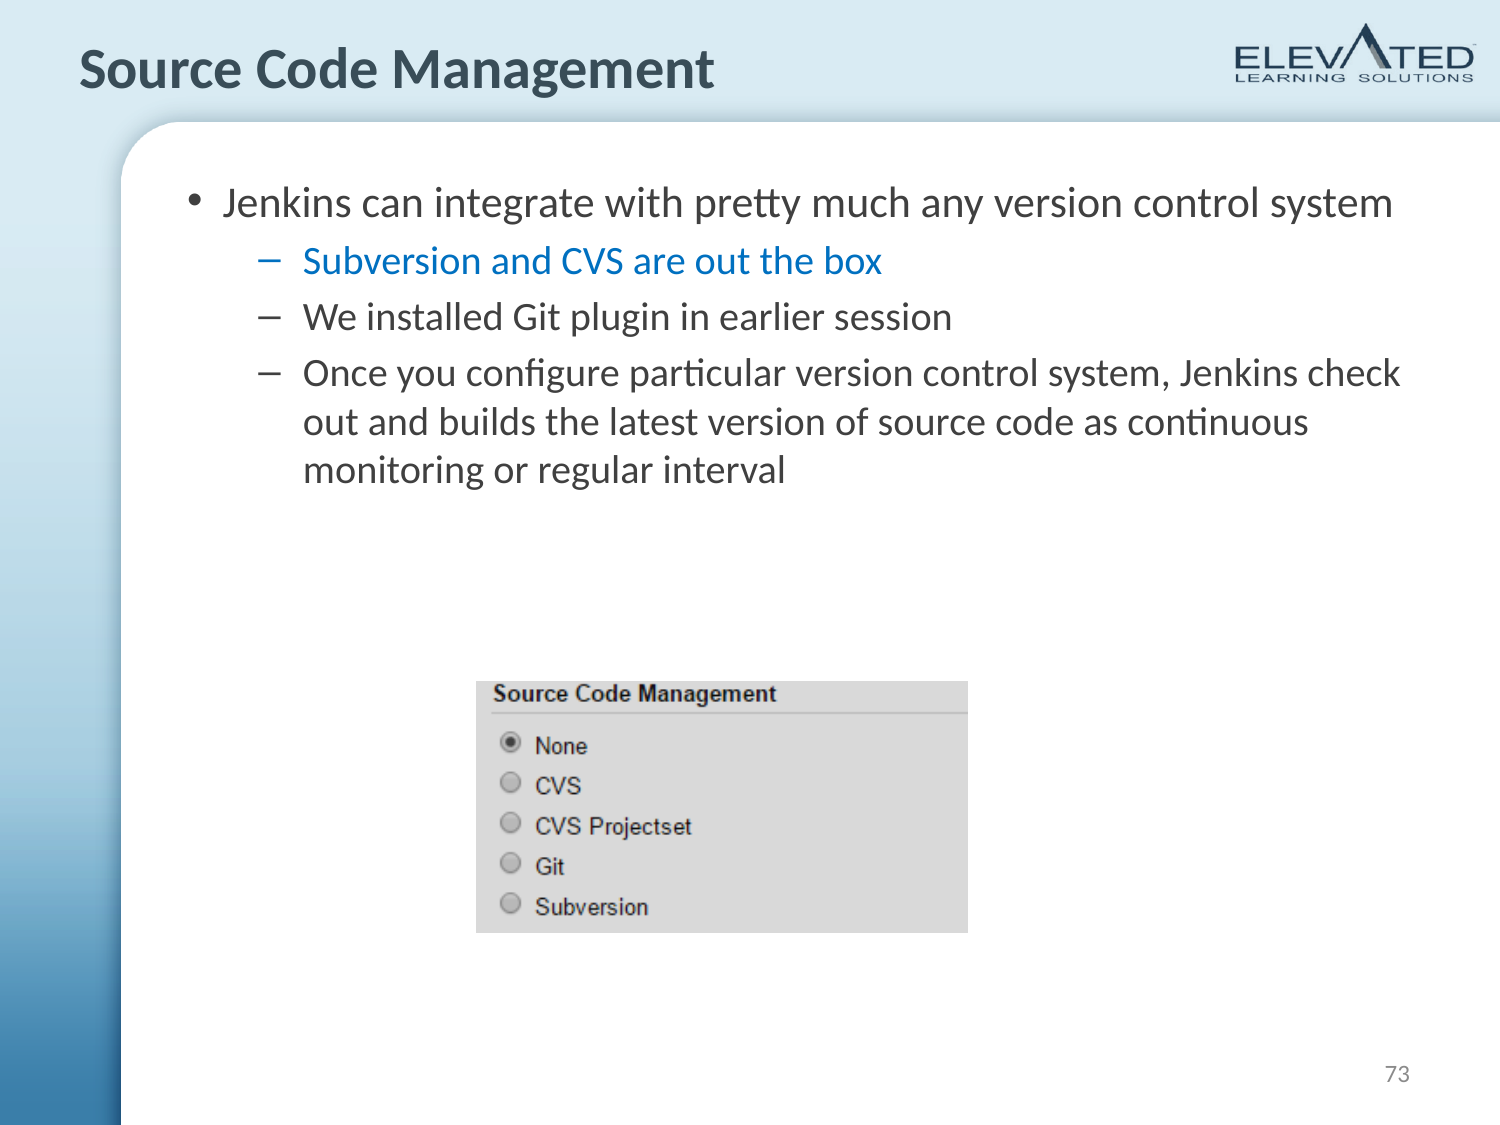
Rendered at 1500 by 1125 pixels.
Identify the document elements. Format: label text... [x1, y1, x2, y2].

picture [0, 0, 1500, 1125]
title Source Code Management [64, 12, 1146, 118]
list Jenkins can integrate with pretty much any version control system Subversion and CVS are out the box We installed Git plugin in earlier session Once you configure particular version control system, Jenkins check out and builds the latest version of source code as continuous monitoring or regular interval [172, 165, 1425, 554]
slide_number 73 [1074, 1042, 1425, 1103]
